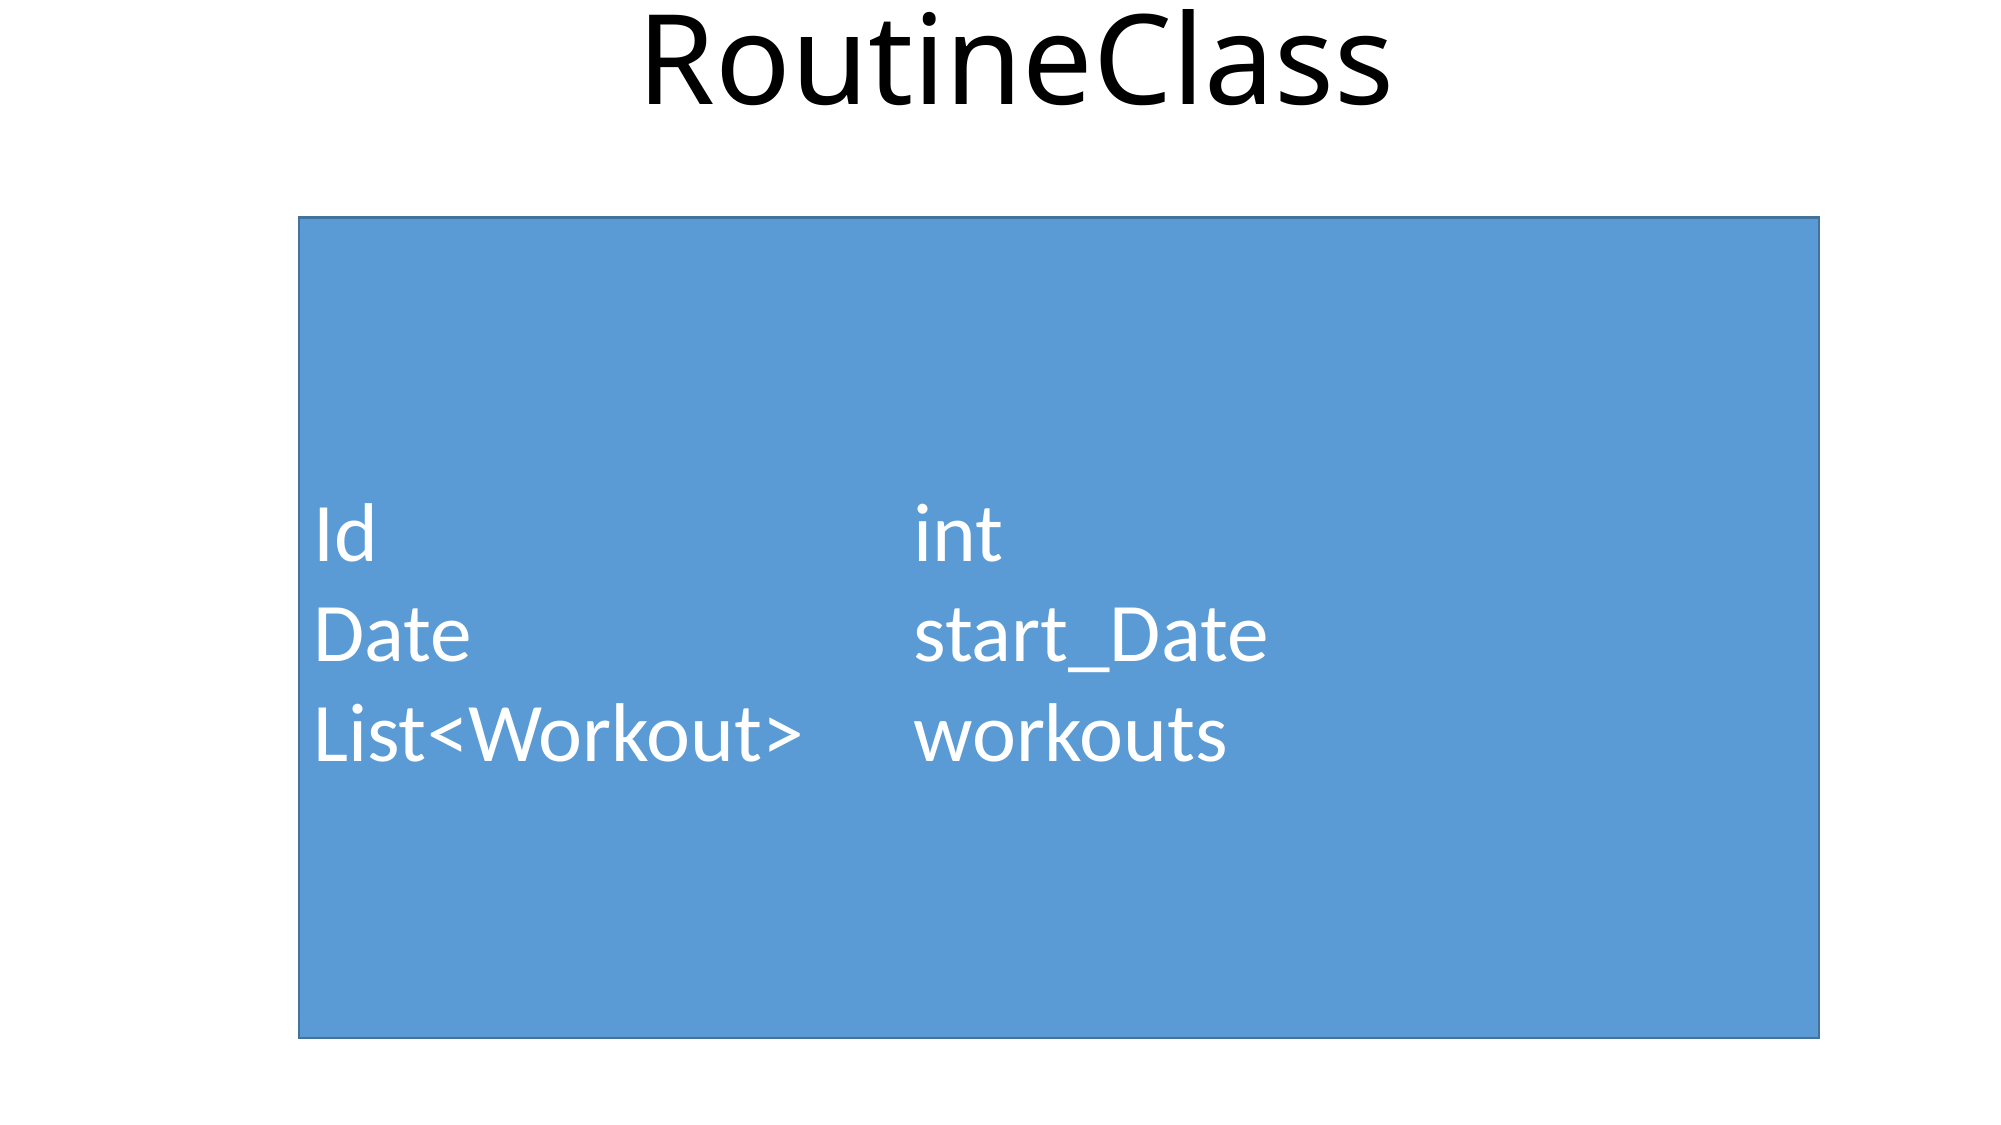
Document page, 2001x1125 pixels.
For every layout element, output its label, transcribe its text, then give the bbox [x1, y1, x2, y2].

text_box Id int Date start_Date List<Workout> workouts [298, 216, 1820, 1039]
title RoutineClass [266, 0, 1767, 140]
